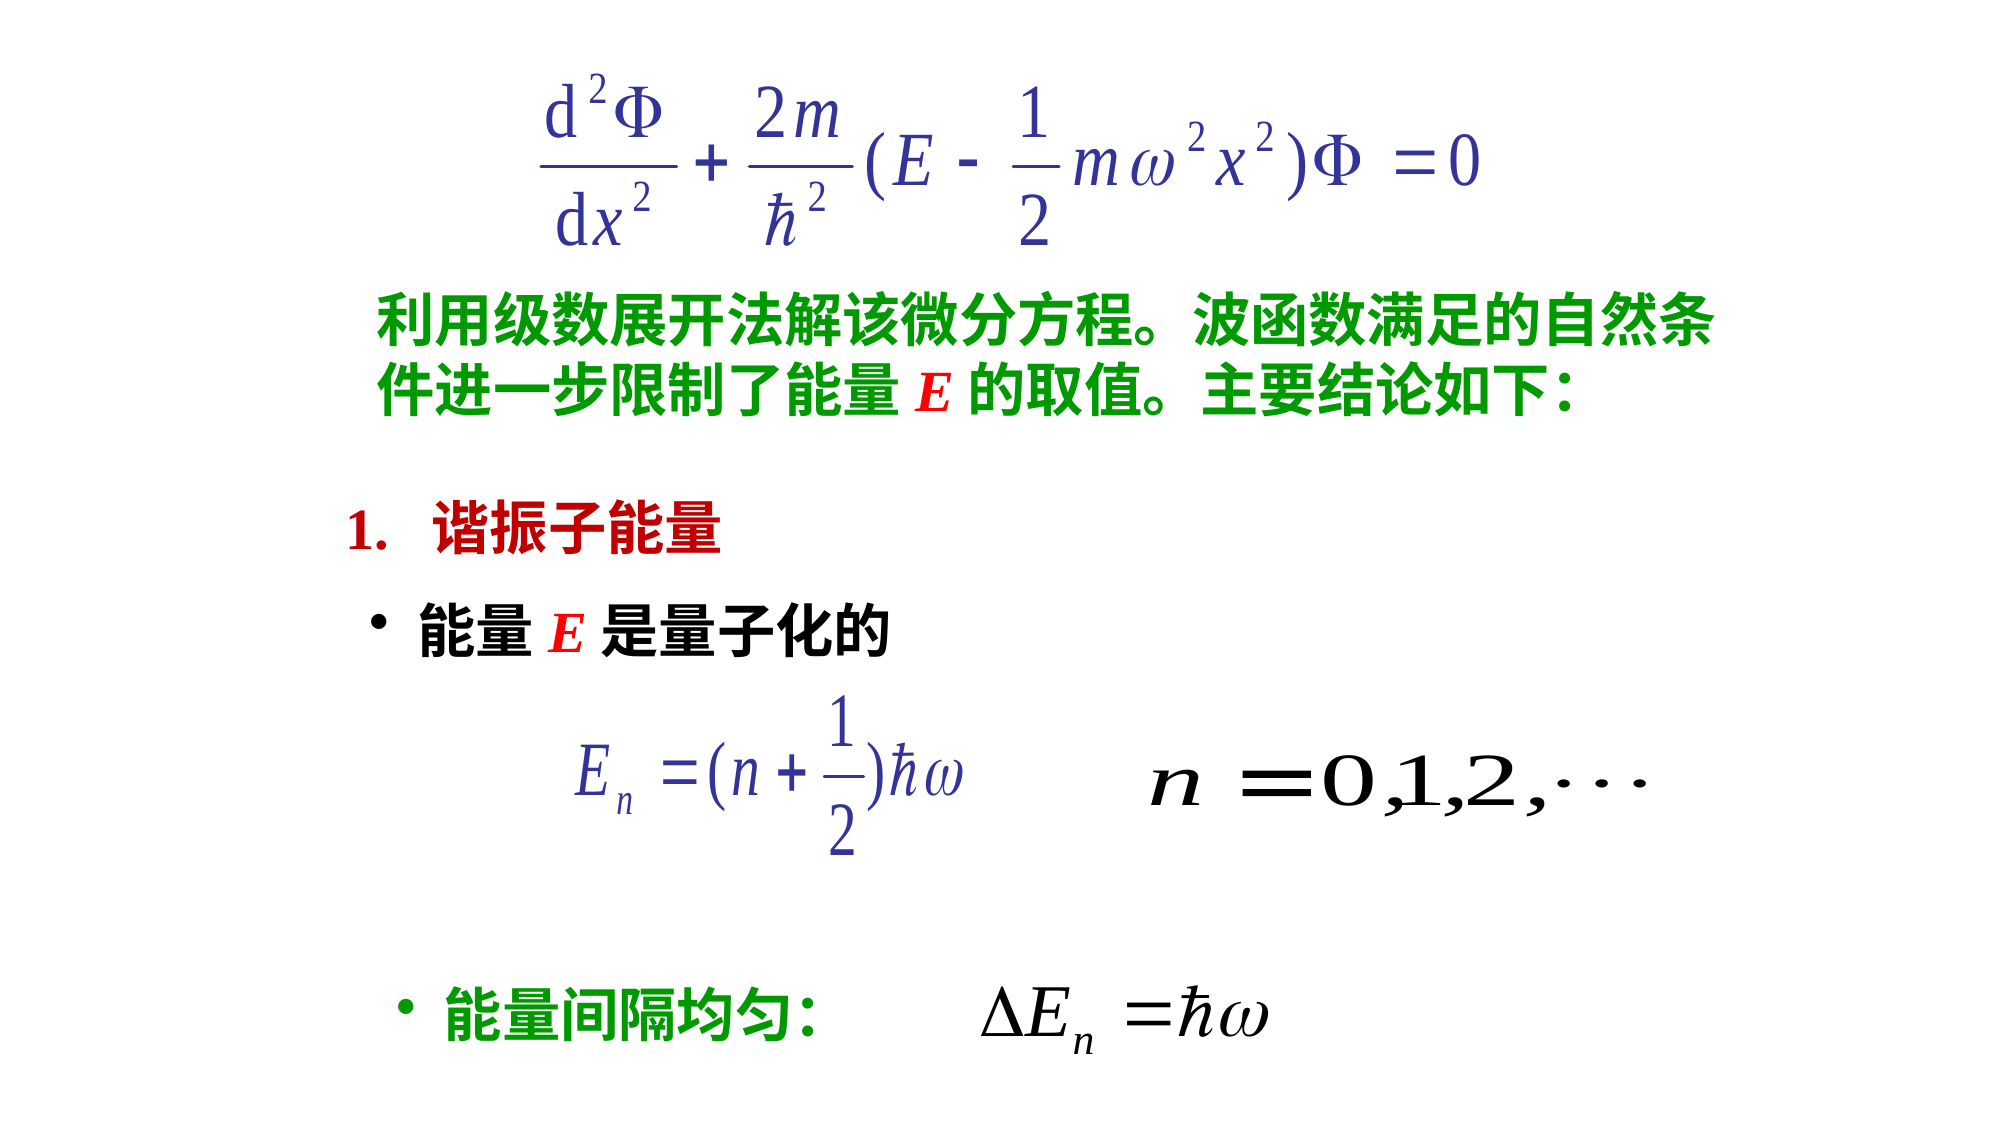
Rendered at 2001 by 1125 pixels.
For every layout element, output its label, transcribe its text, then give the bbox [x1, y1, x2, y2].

text_box 能量间隔均匀： [381, 970, 877, 1056]
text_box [528, 51, 1496, 258]
text_box 利用级数展开法解该微分方程。波函数满足的自然条件进一步限制了能量E的取值。主要结论如下： [361, 276, 1750, 431]
text_box 1. 谐振子能量 [315, 483, 738, 569]
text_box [968, 961, 1281, 1074]
text_box 能量E是量子化的 [354, 586, 907, 672]
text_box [563, 673, 979, 868]
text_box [1130, 736, 1673, 831]
